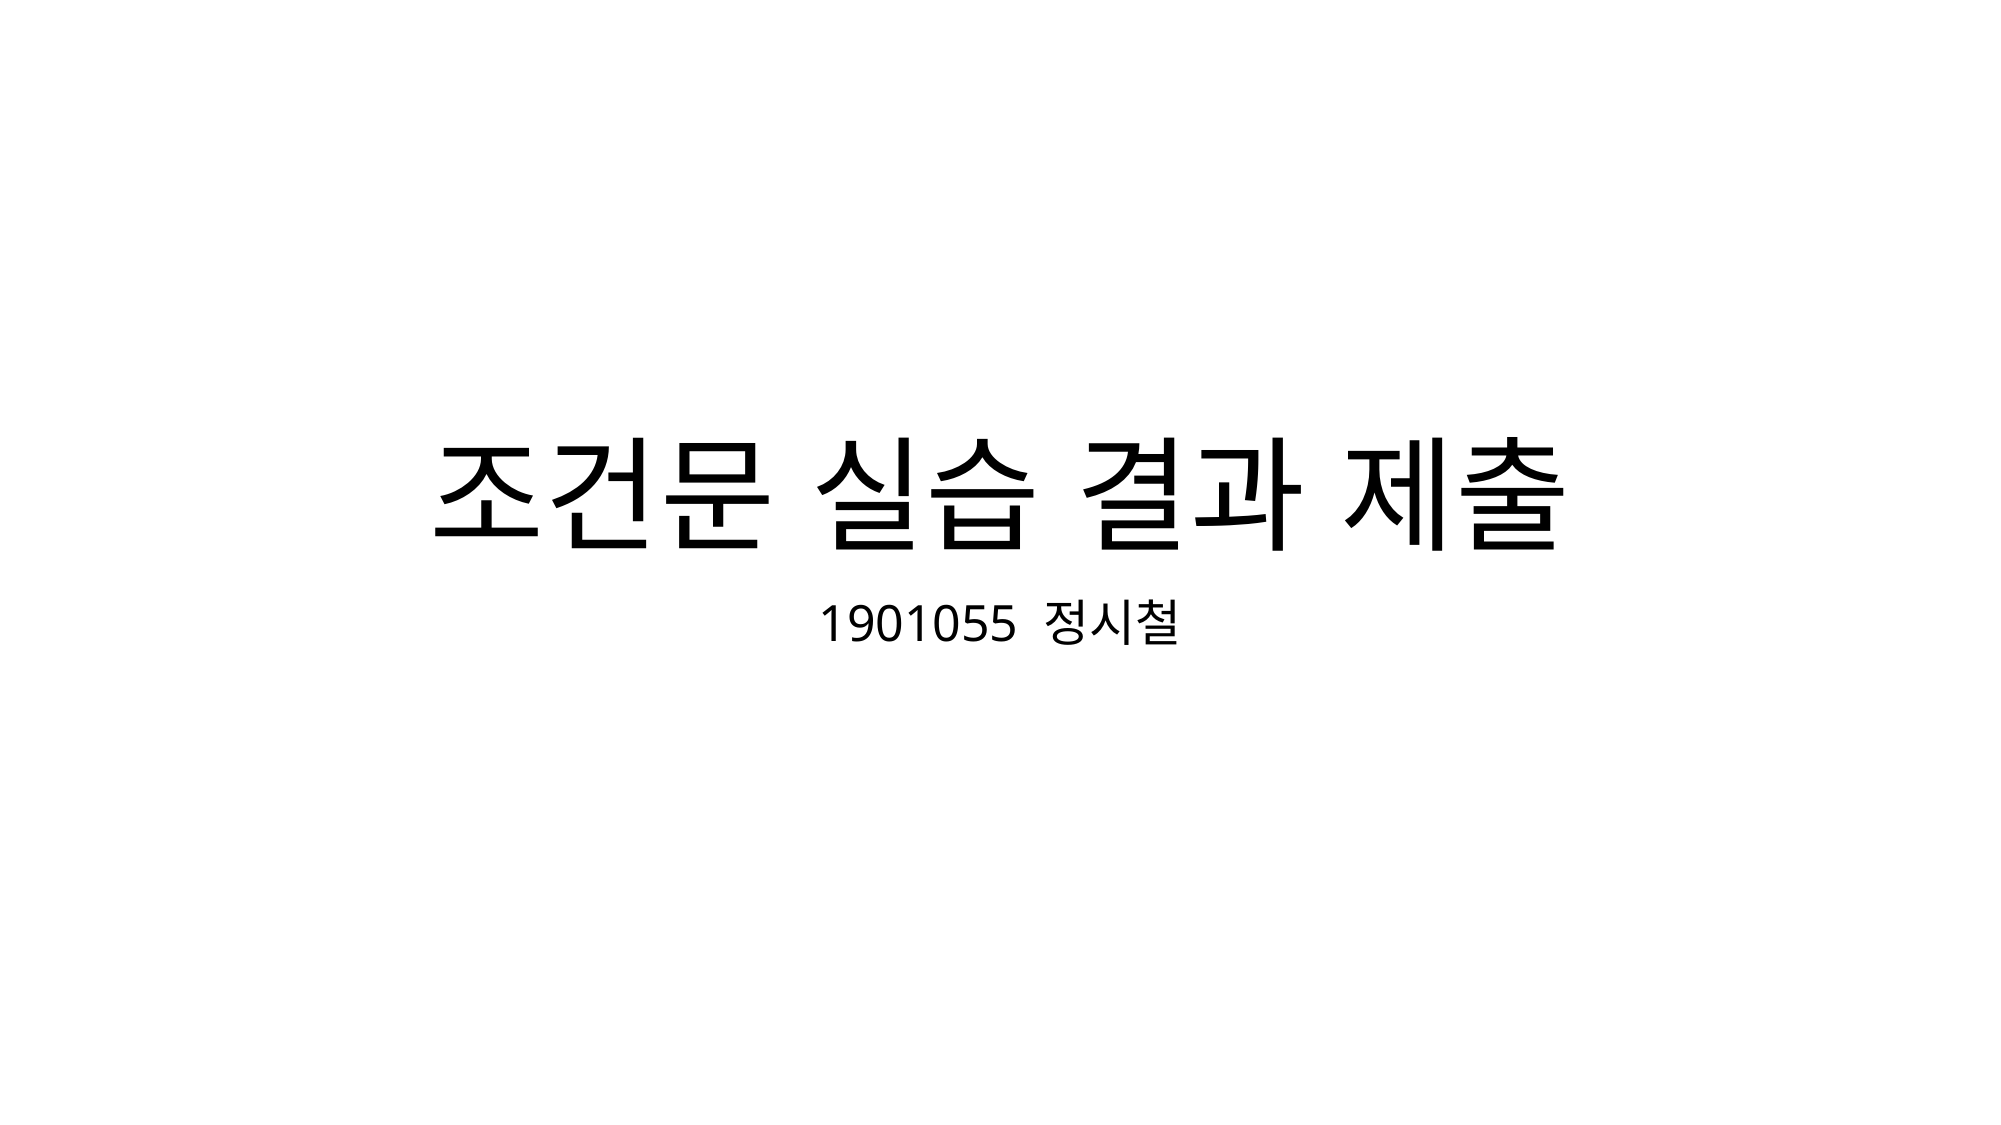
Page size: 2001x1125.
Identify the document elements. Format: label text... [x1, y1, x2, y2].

subtitle 1901055 정시철 [249, 590, 1750, 863]
title 조건문 실습 결과 제출 [249, 184, 1750, 576]
